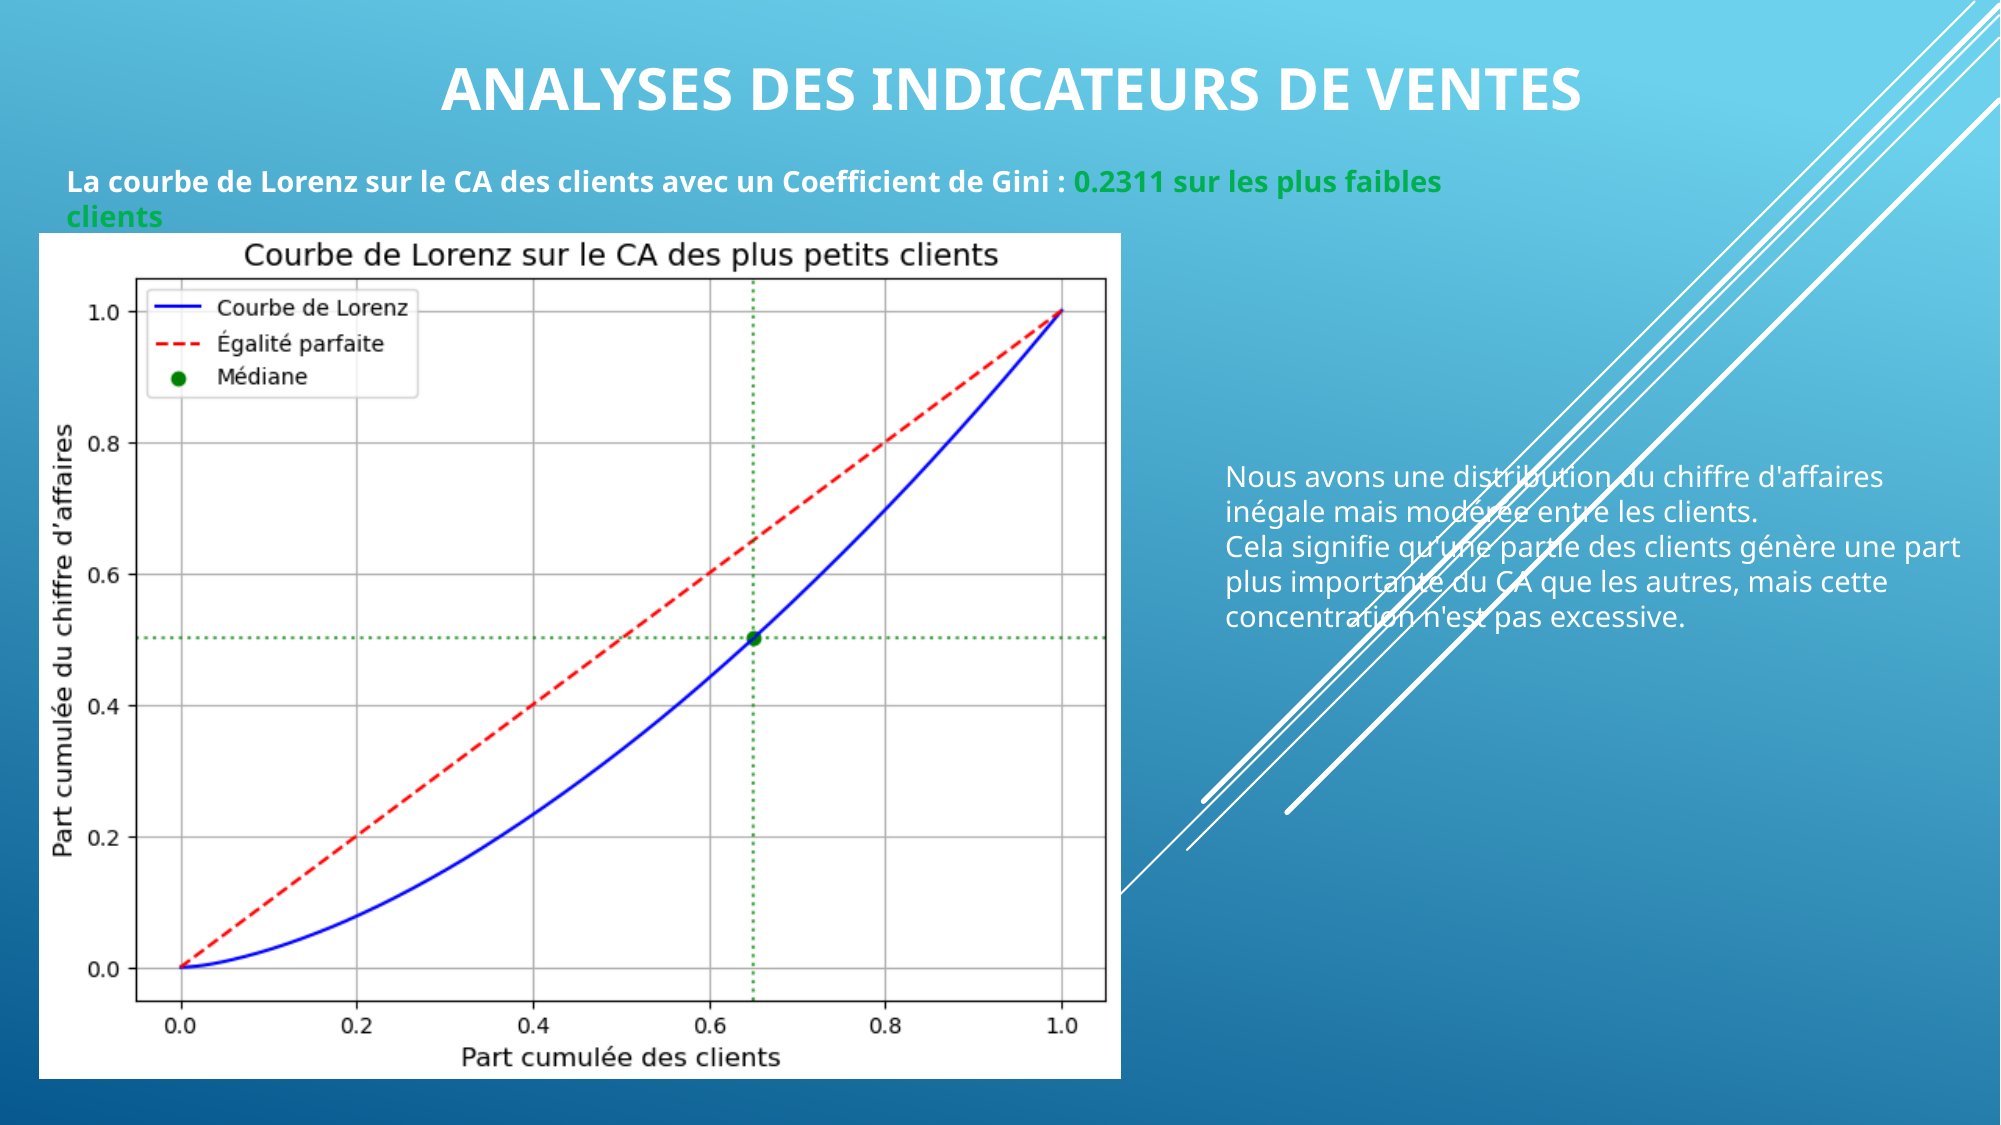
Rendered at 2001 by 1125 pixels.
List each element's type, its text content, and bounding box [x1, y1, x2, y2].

text_box Nous avons une distribution du chiffre d'affaires inégale mais modérée entre les clients. Cela signifie qu'une partie des clients génère une part plus importante du CA que les autres, mais cette concentration n'est pas excessive. [1210, 451, 2000, 641]
picture [39, 232, 1121, 1079]
text_box La courbe de Lorenz sur le CA des clients avec un Coefficient de Gini : 0.2311 sur les plus faibles clients [51, 155, 1555, 241]
text_box Analyses des indicateurs de ventes [281, 22, 1744, 129]
